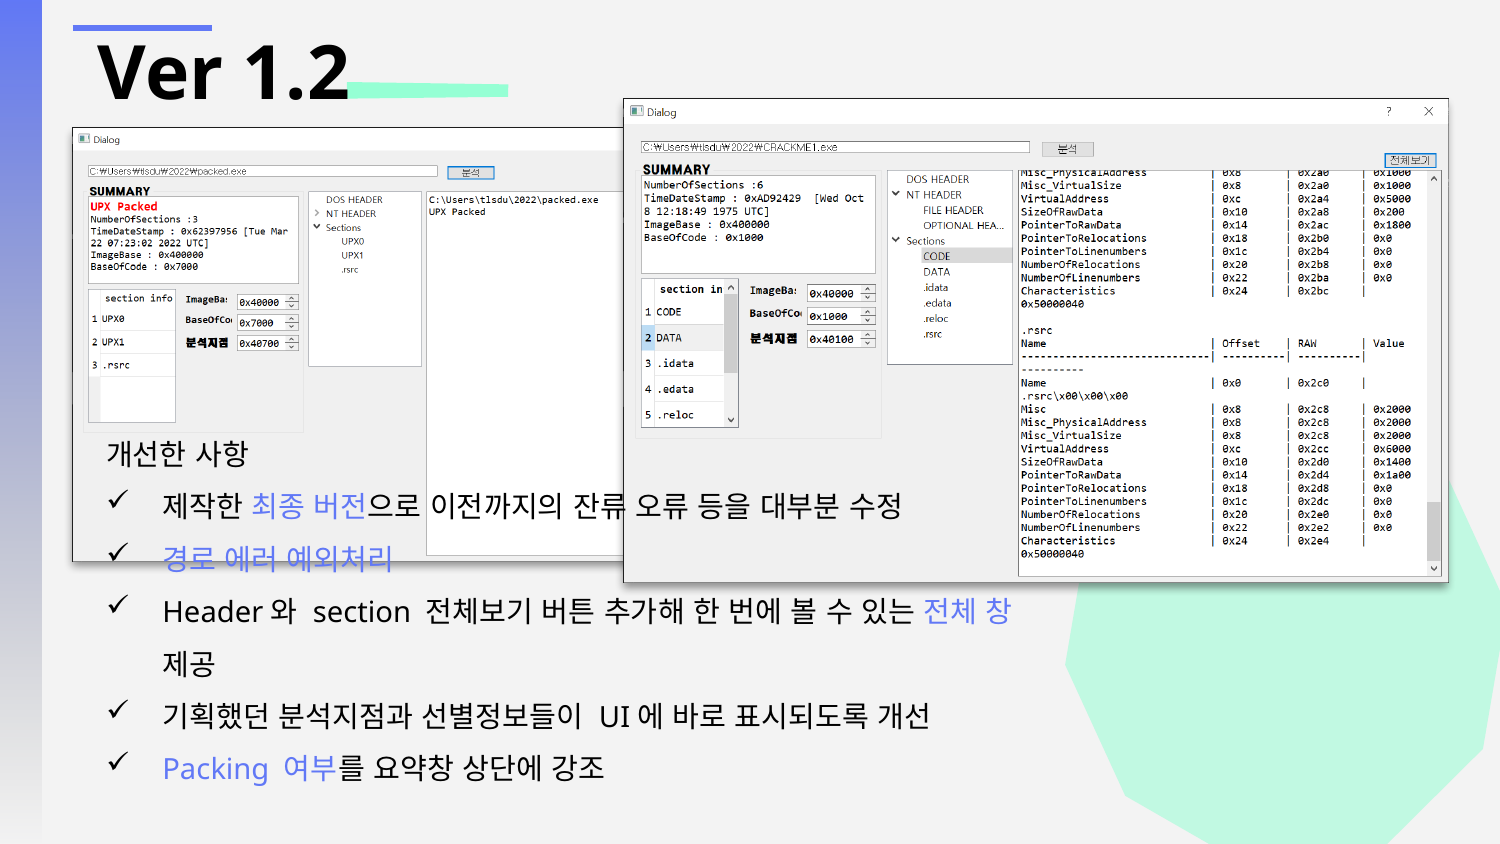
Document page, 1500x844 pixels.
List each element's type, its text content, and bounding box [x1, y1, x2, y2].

picture [72, 98, 1449, 583]
text_box 개선한 사항 제작한 최종 버전으로 이전까지의 잔류 오류 등을 대부분 수정 경로 에러 예외처리 Header와 section 전체보기 버튼 추가해 한 번에 볼 수 있는 전체 창 제공 기획했던 분석지점과 선별정보들이 UI에 바로 표시되도록 개선 Packing 여부를 요약창 상단에 강조 [72, 568, 1073, 783]
title Ver 1.2 [82, 21, 813, 119]
text_box [1073, 490, 1500, 844]
